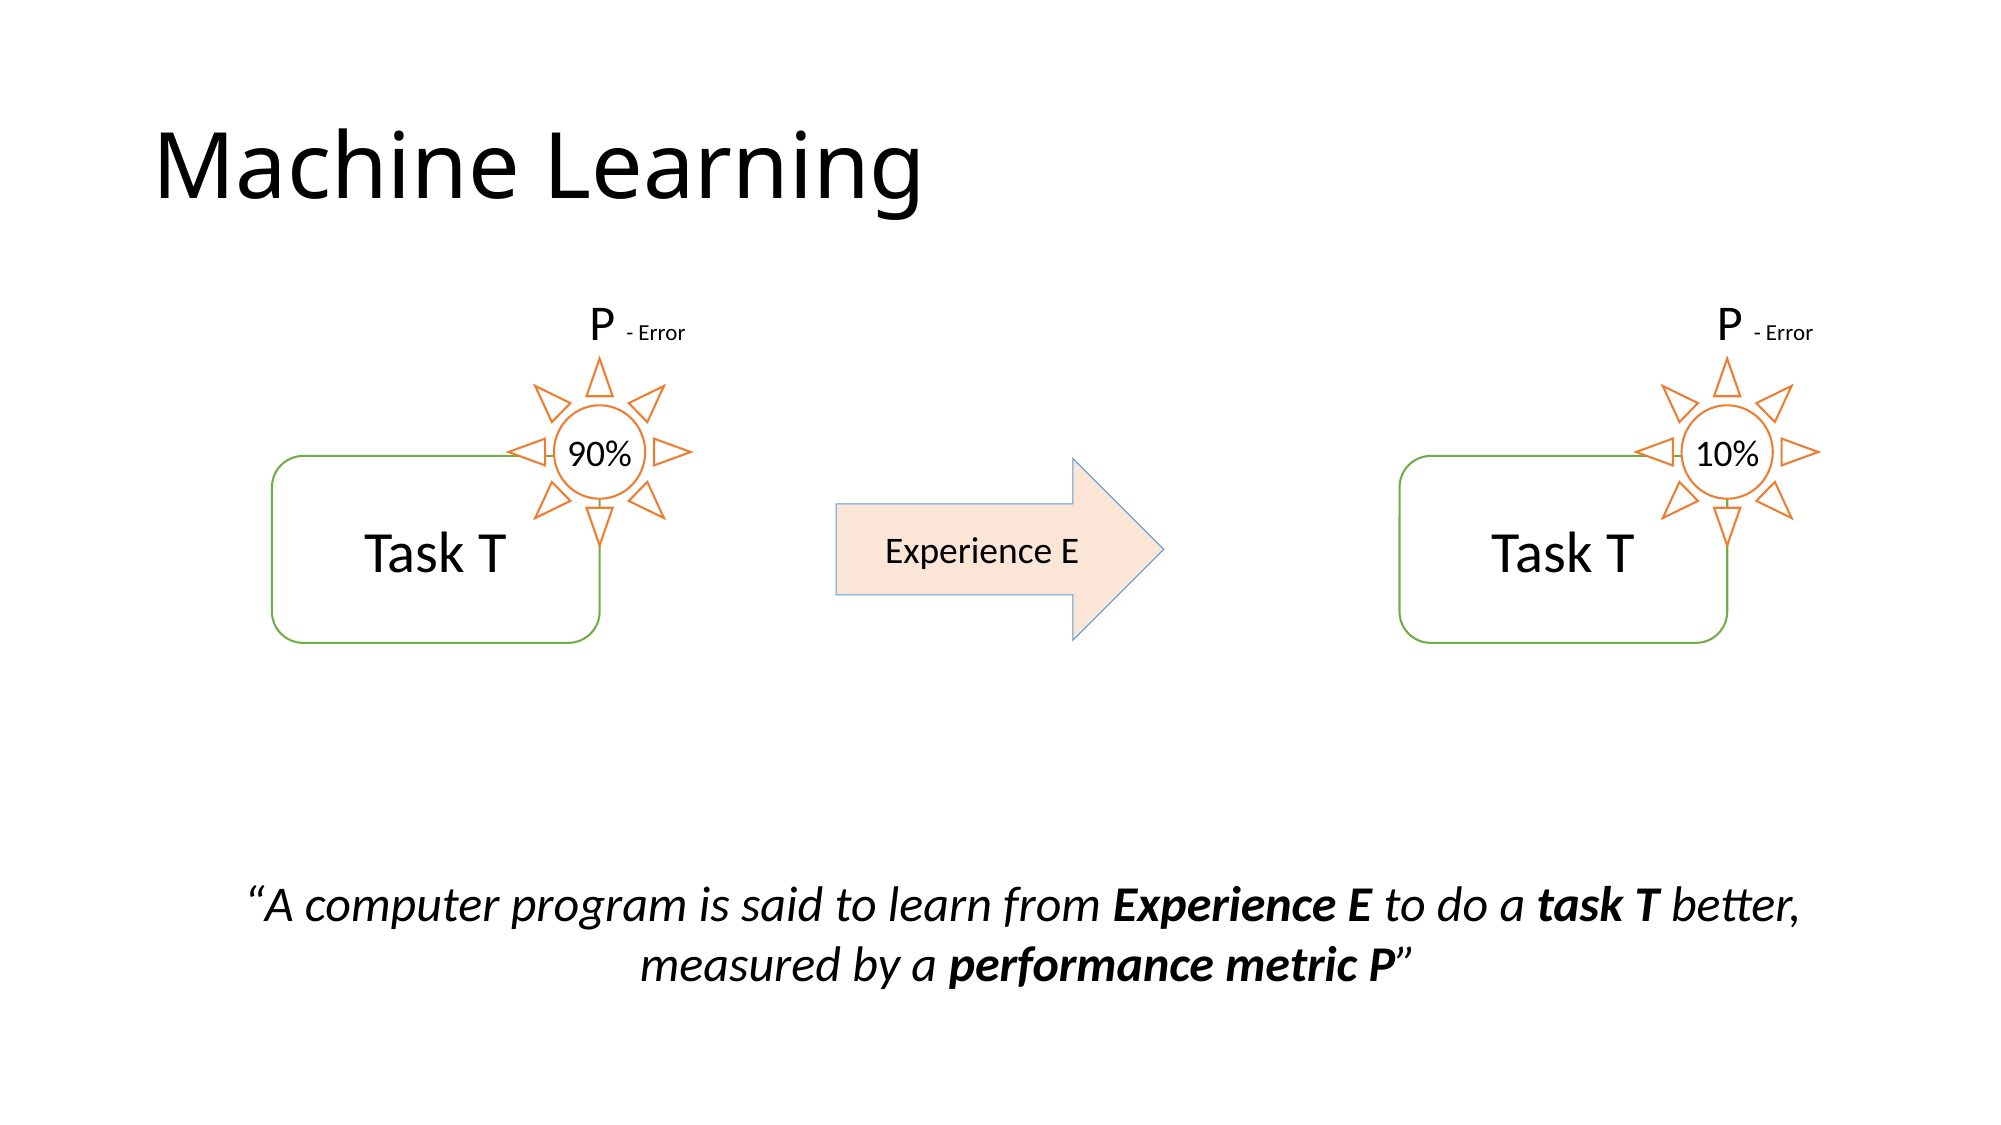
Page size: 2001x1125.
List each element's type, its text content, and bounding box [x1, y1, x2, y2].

text_box [585, 358, 615, 398]
text_box [505, 437, 547, 467]
text_box [1690, 482, 1764, 500]
text_box [564, 404, 636, 421]
text_box 10% [1679, 421, 1775, 482]
text_box [652, 437, 694, 467]
text_box [1754, 383, 1794, 424]
text_box Task T [1477, 506, 1650, 592]
title Machine Learning [137, 59, 1863, 278]
text_box [533, 383, 573, 424]
text_box “A computer program is said to learn from Experience E to do a task T better, measured by a performance metric P” [228, 863, 1828, 999]
text_box [627, 480, 667, 521]
text_box [627, 383, 667, 424]
text_box [1398, 454, 1729, 644]
text_box [1712, 358, 1742, 398]
text_box 90% [552, 421, 647, 482]
text_box [1633, 437, 1674, 467]
text_box [1754, 480, 1794, 521]
text_box P - Error [1702, 282, 1829, 358]
text_box Task T [349, 506, 522, 592]
text_box [1780, 437, 1822, 467]
text_box [835, 457, 1165, 642]
text_box [585, 506, 615, 549]
text_box [1691, 404, 1763, 421]
text_box [270, 454, 601, 644]
text_box [563, 482, 636, 500]
text_box [1660, 480, 1700, 521]
text_box P - Error [574, 282, 701, 358]
text_box Experience E [870, 519, 1095, 579]
text_box [1660, 383, 1700, 424]
text_box [533, 480, 573, 521]
text_box [1712, 506, 1742, 549]
